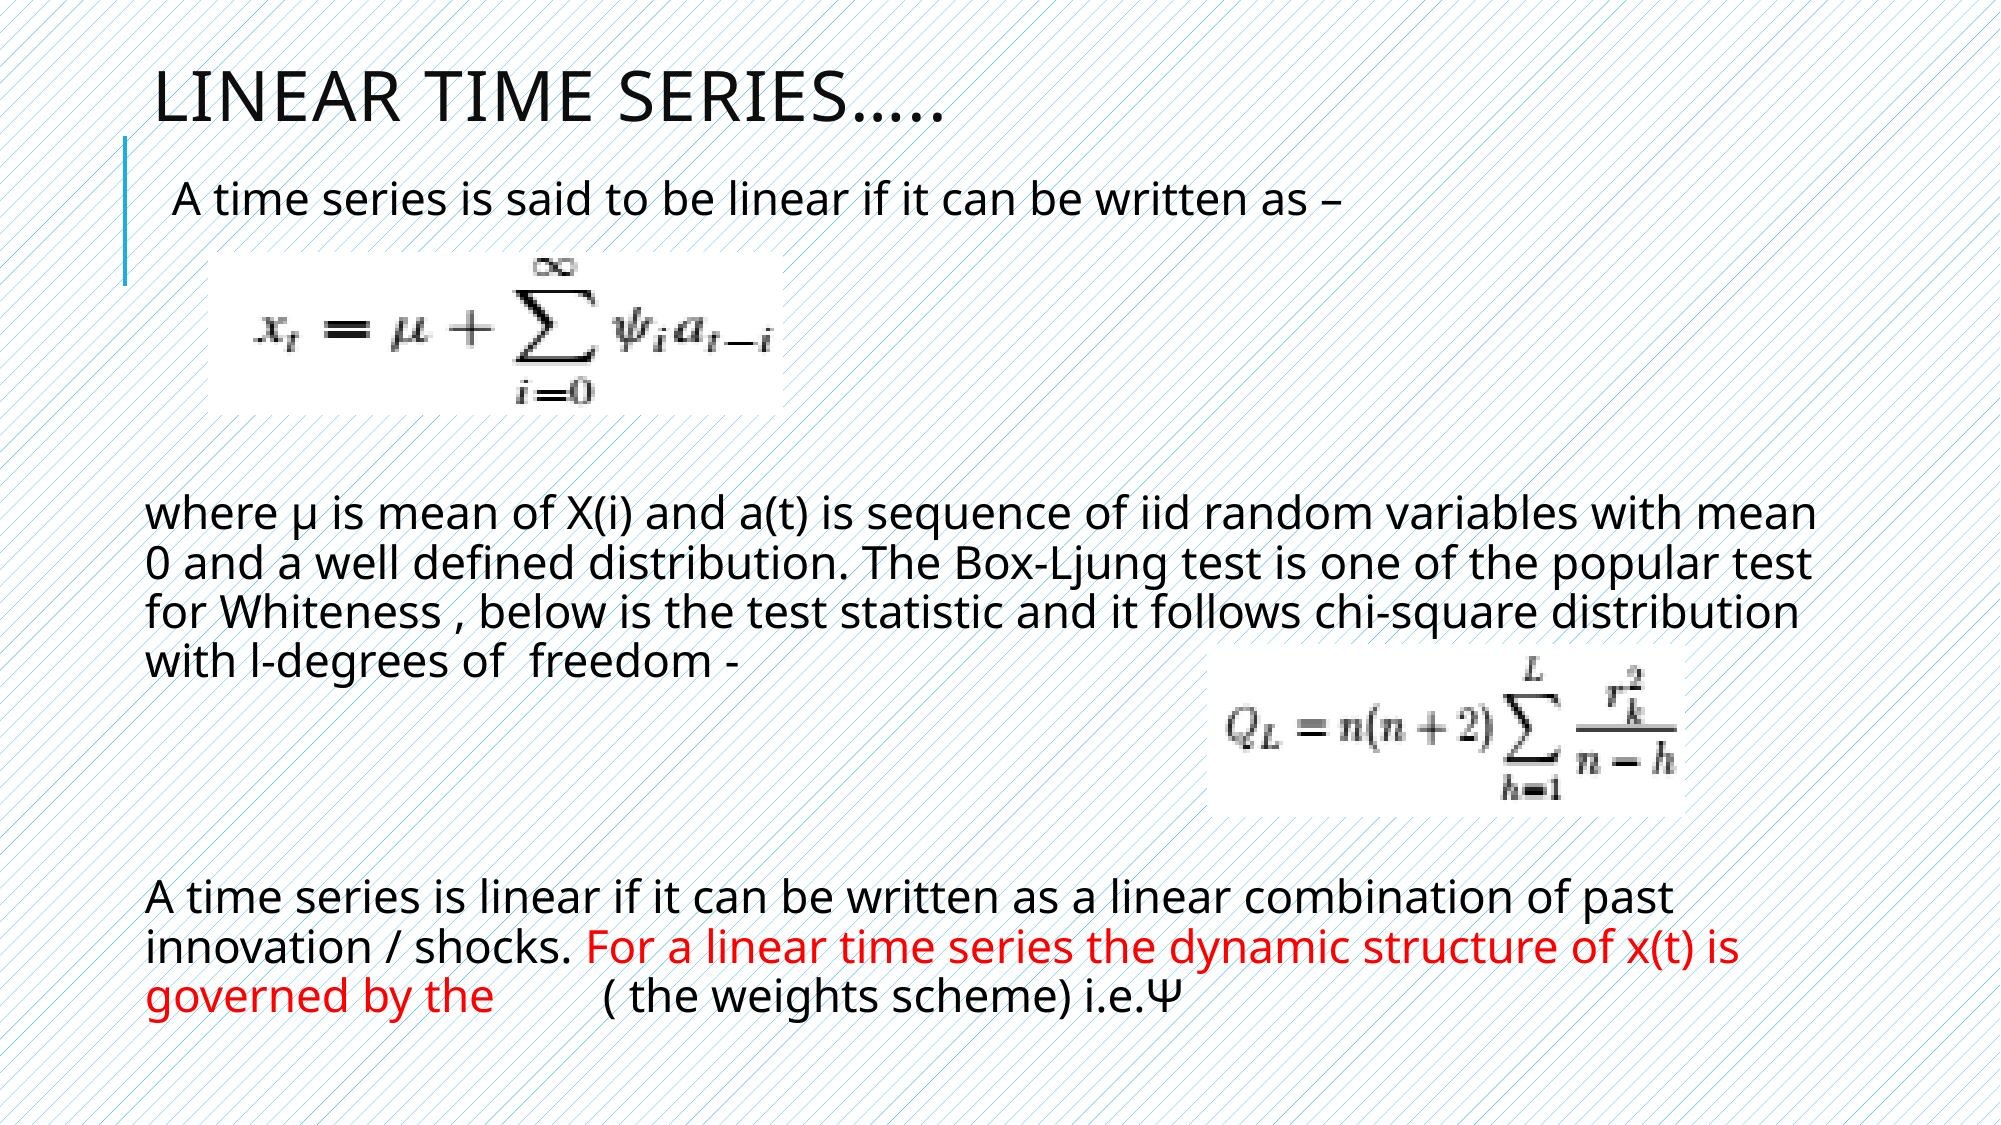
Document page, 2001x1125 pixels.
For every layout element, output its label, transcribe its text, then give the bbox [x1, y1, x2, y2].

picture [208, 252, 784, 415]
list A time series is said to be linear if it can be written as – where µ is mean of X(i) and a(t) is sequence of iid random variables with mean 0 and a well defined distribution. The Box-Ljung test is one of the popular test for Whiteness , below is the test statistic and it follows chi-square distribution with l-degrees of freedom - A time series is linear if it can be written as a linear combination of past innovation / shocks. For a linear time series the dynamic structure of x(t) is governed by the ( the weights scheme) i.e.Ψ [137, 168, 1863, 1069]
title Linear Time Series….. [137, 59, 1863, 143]
picture [1206, 644, 1685, 818]
